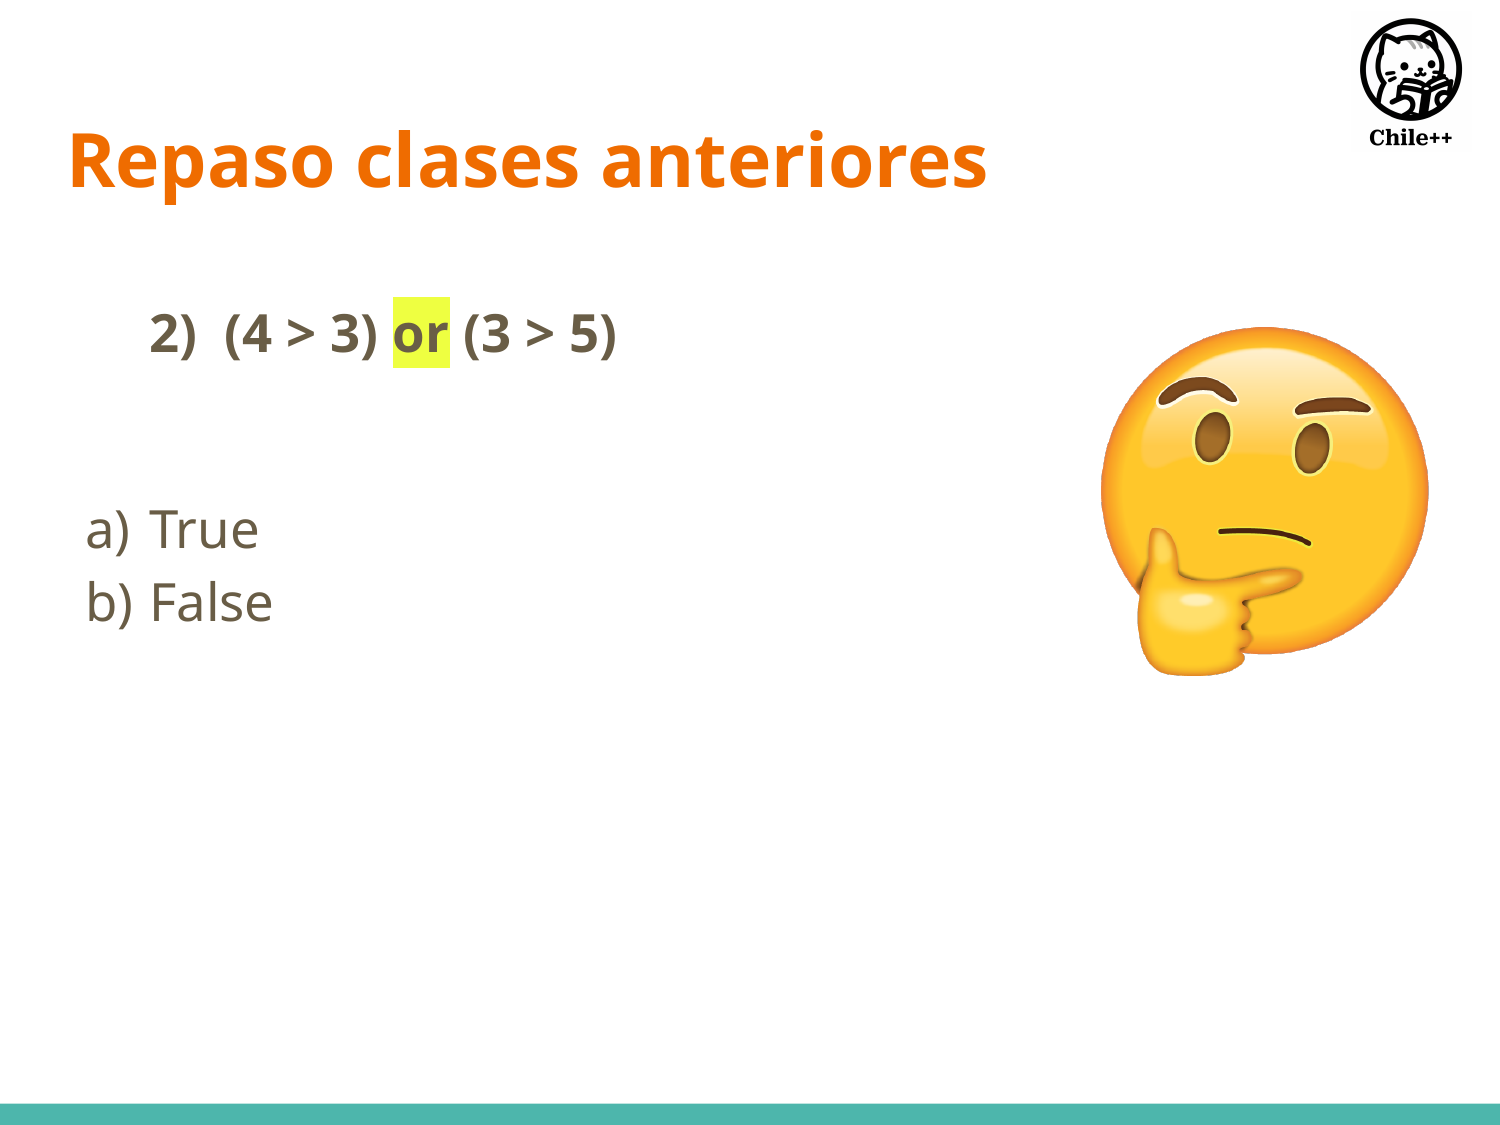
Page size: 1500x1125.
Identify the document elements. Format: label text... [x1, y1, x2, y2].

list 2) (4 > 3) or (3 > 5) True False [59, 275, 887, 999]
picture [1090, 326, 1439, 676]
picture [1350, 10, 1472, 152]
title Repaso clases anteriores [51, 97, 1449, 252]
